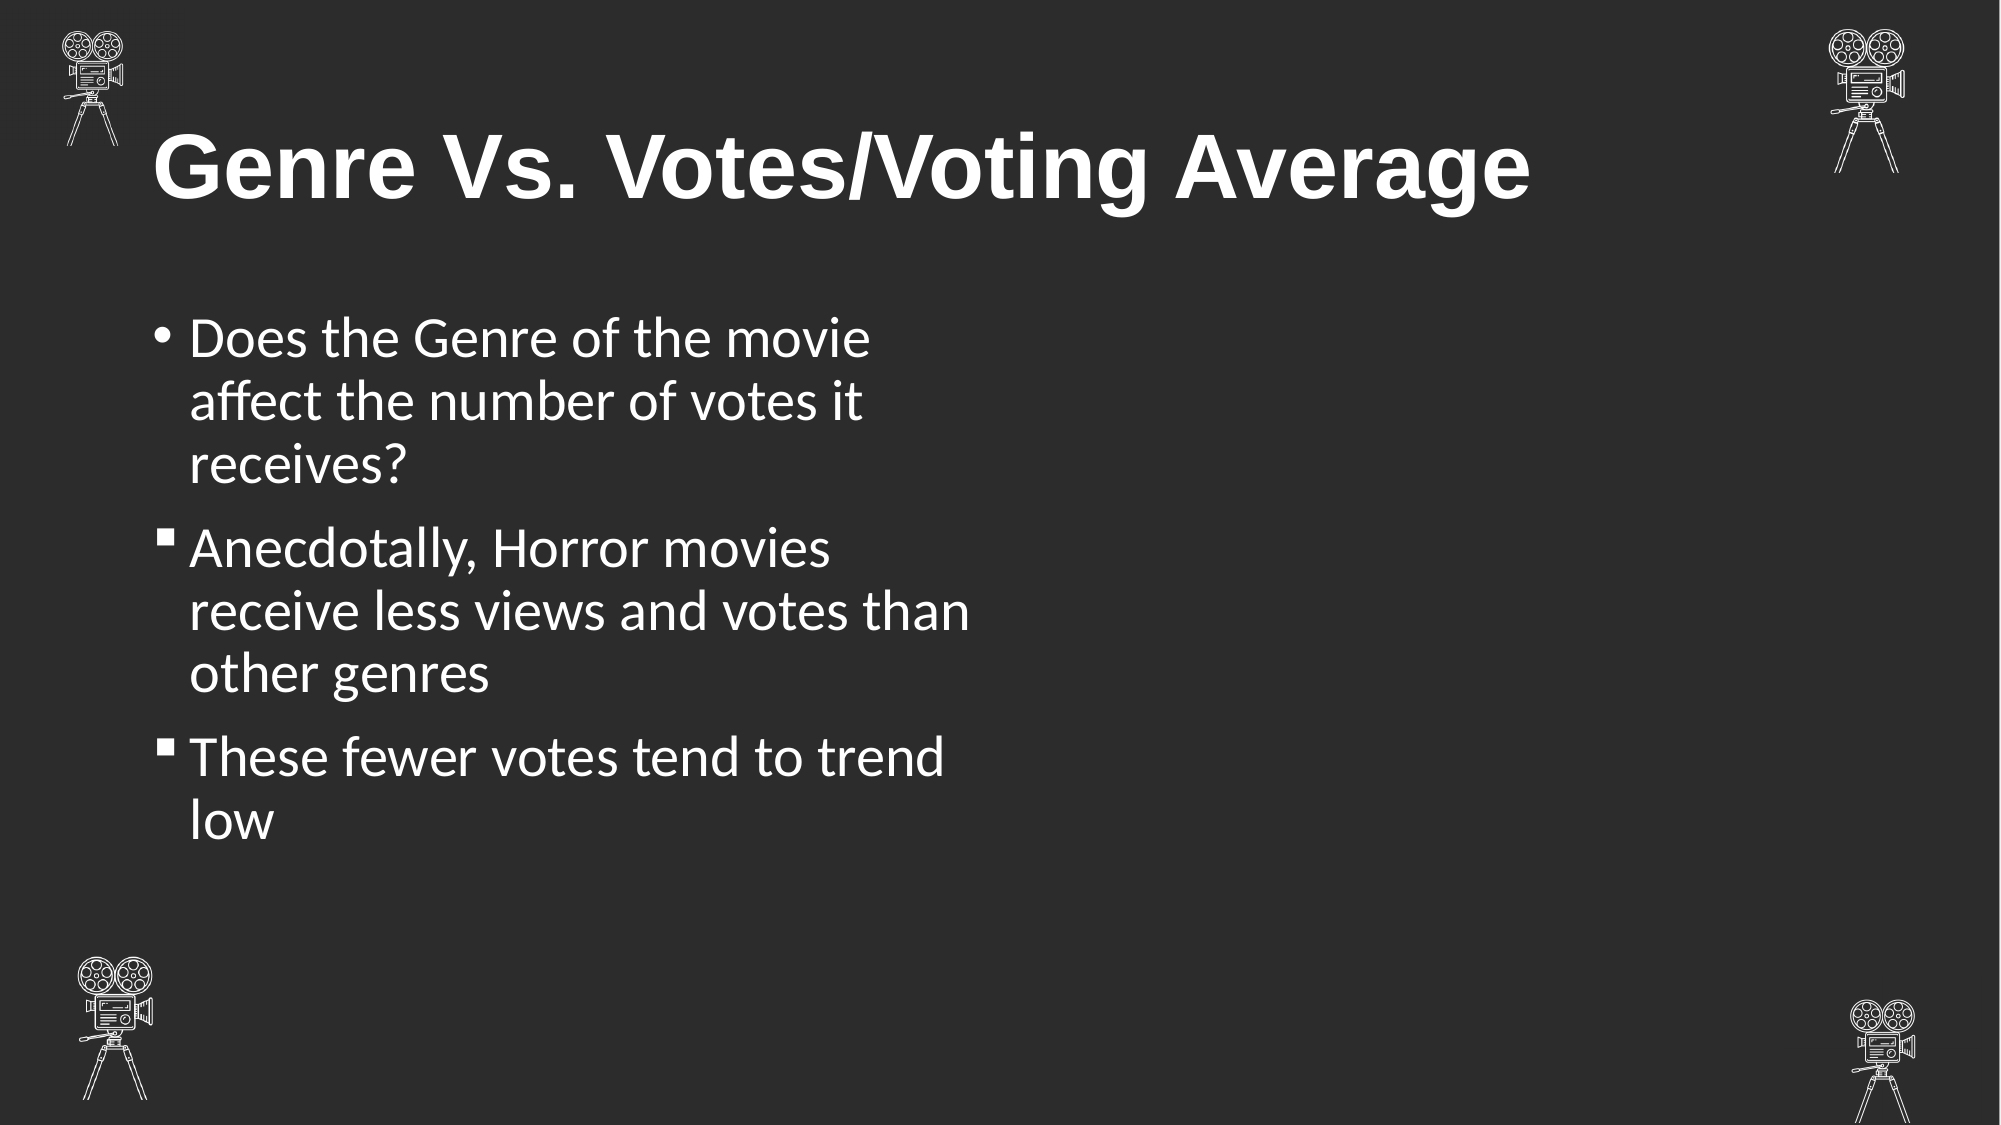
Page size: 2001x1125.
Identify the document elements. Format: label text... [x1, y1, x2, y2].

picture [1751, 0, 1982, 173]
picture [0, 7, 185, 146]
picture [0, 927, 230, 1100]
picture [1783, 974, 1982, 1123]
list Does the Genre of the movie affect the number of votes it receives? Anecdotally, Horror movies receive less views and votes than other genres These fewer votes tend to trend low [137, 299, 988, 1014]
title Genre Vs. Votes/Voting Average [137, 59, 1863, 278]
